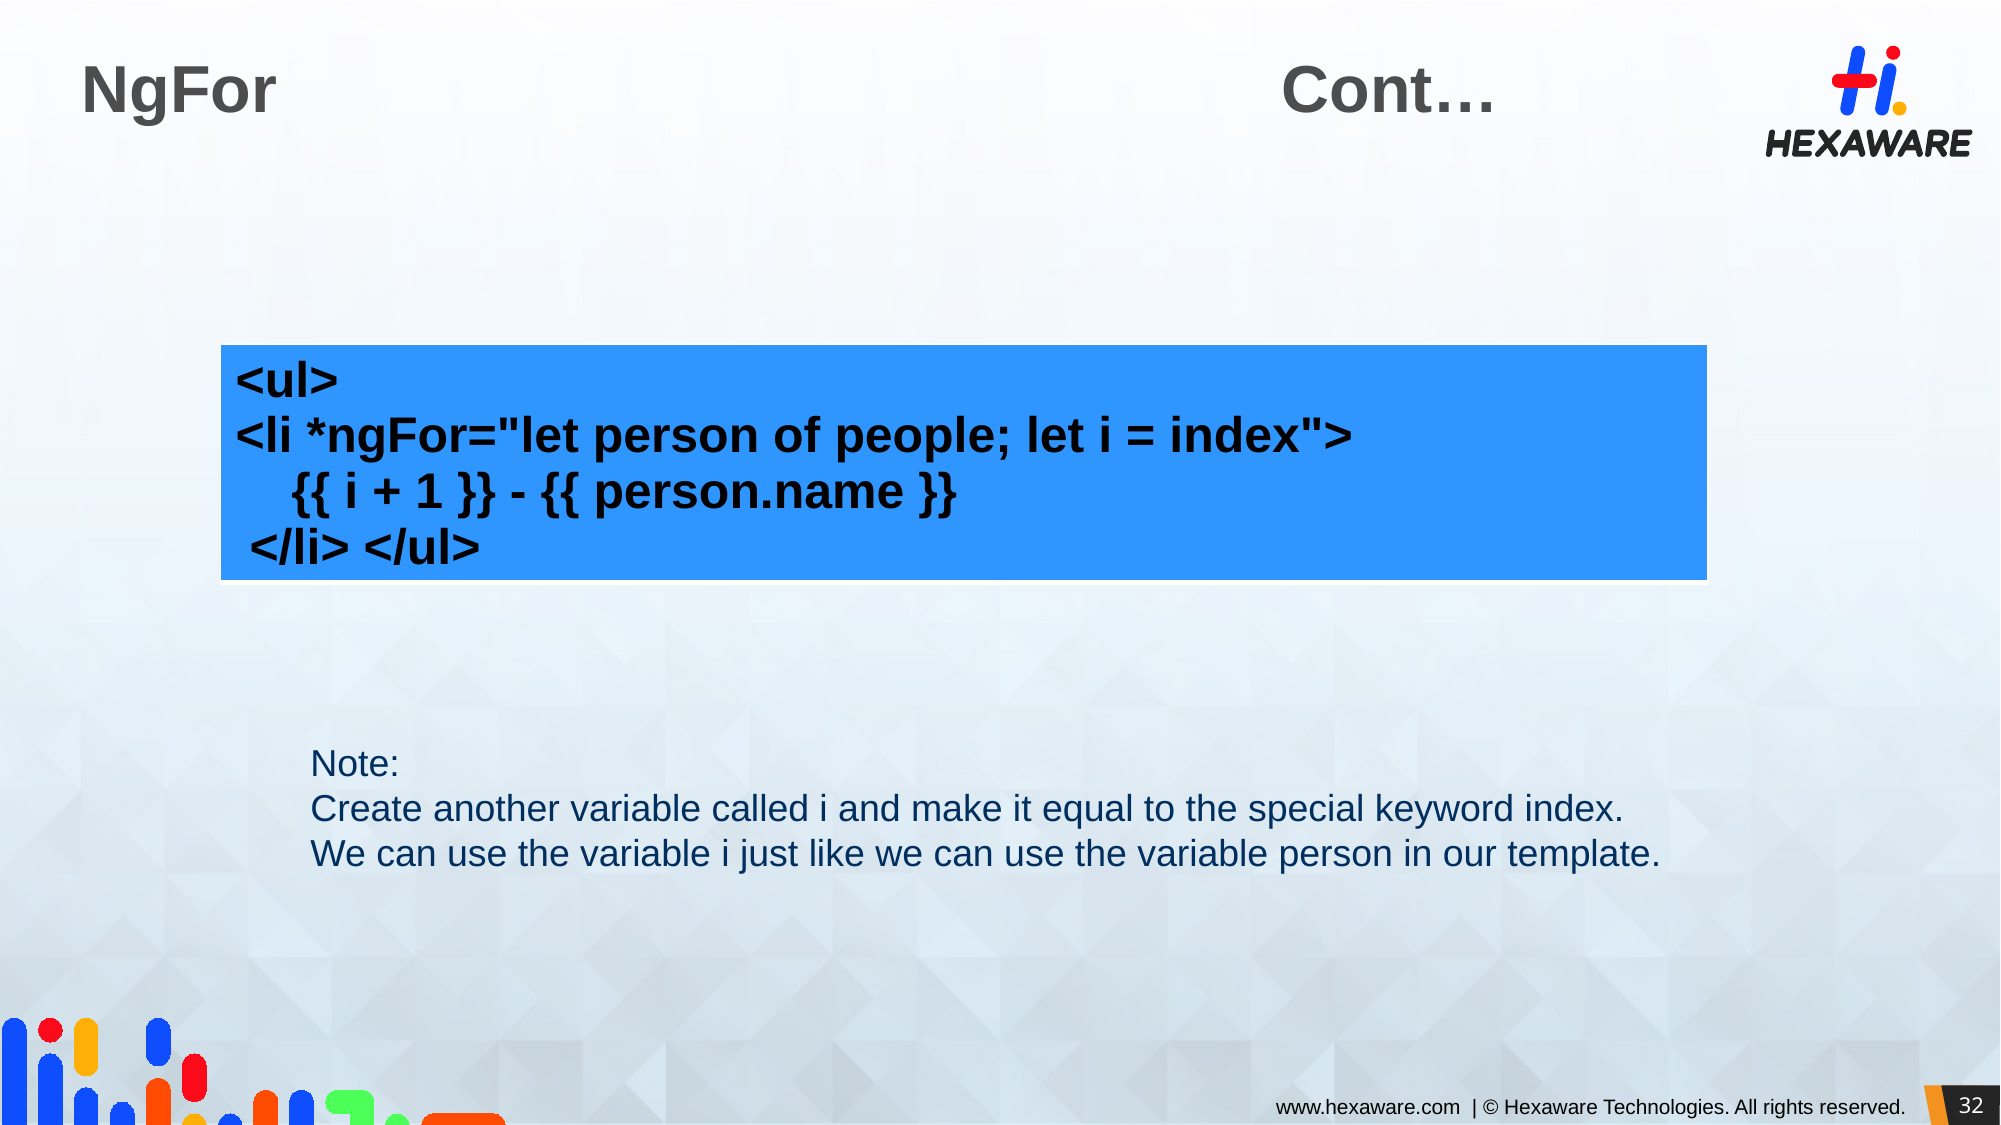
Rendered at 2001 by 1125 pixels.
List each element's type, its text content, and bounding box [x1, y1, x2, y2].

text_box Note: Create another variable called i and make it equal to the special keyword index. We can use the variable i just like we can use the variable person in our template. [295, 731, 1754, 882]
title NgFor Cont… [70, 35, 1521, 136]
picture [0, 0, 2001, 1125]
table_header <ul> <li *ngFor="let person of people; let i = index"> {{ i + 1 }} - {{ person.name }} </li> </ul> [221, 345, 1707, 580]
